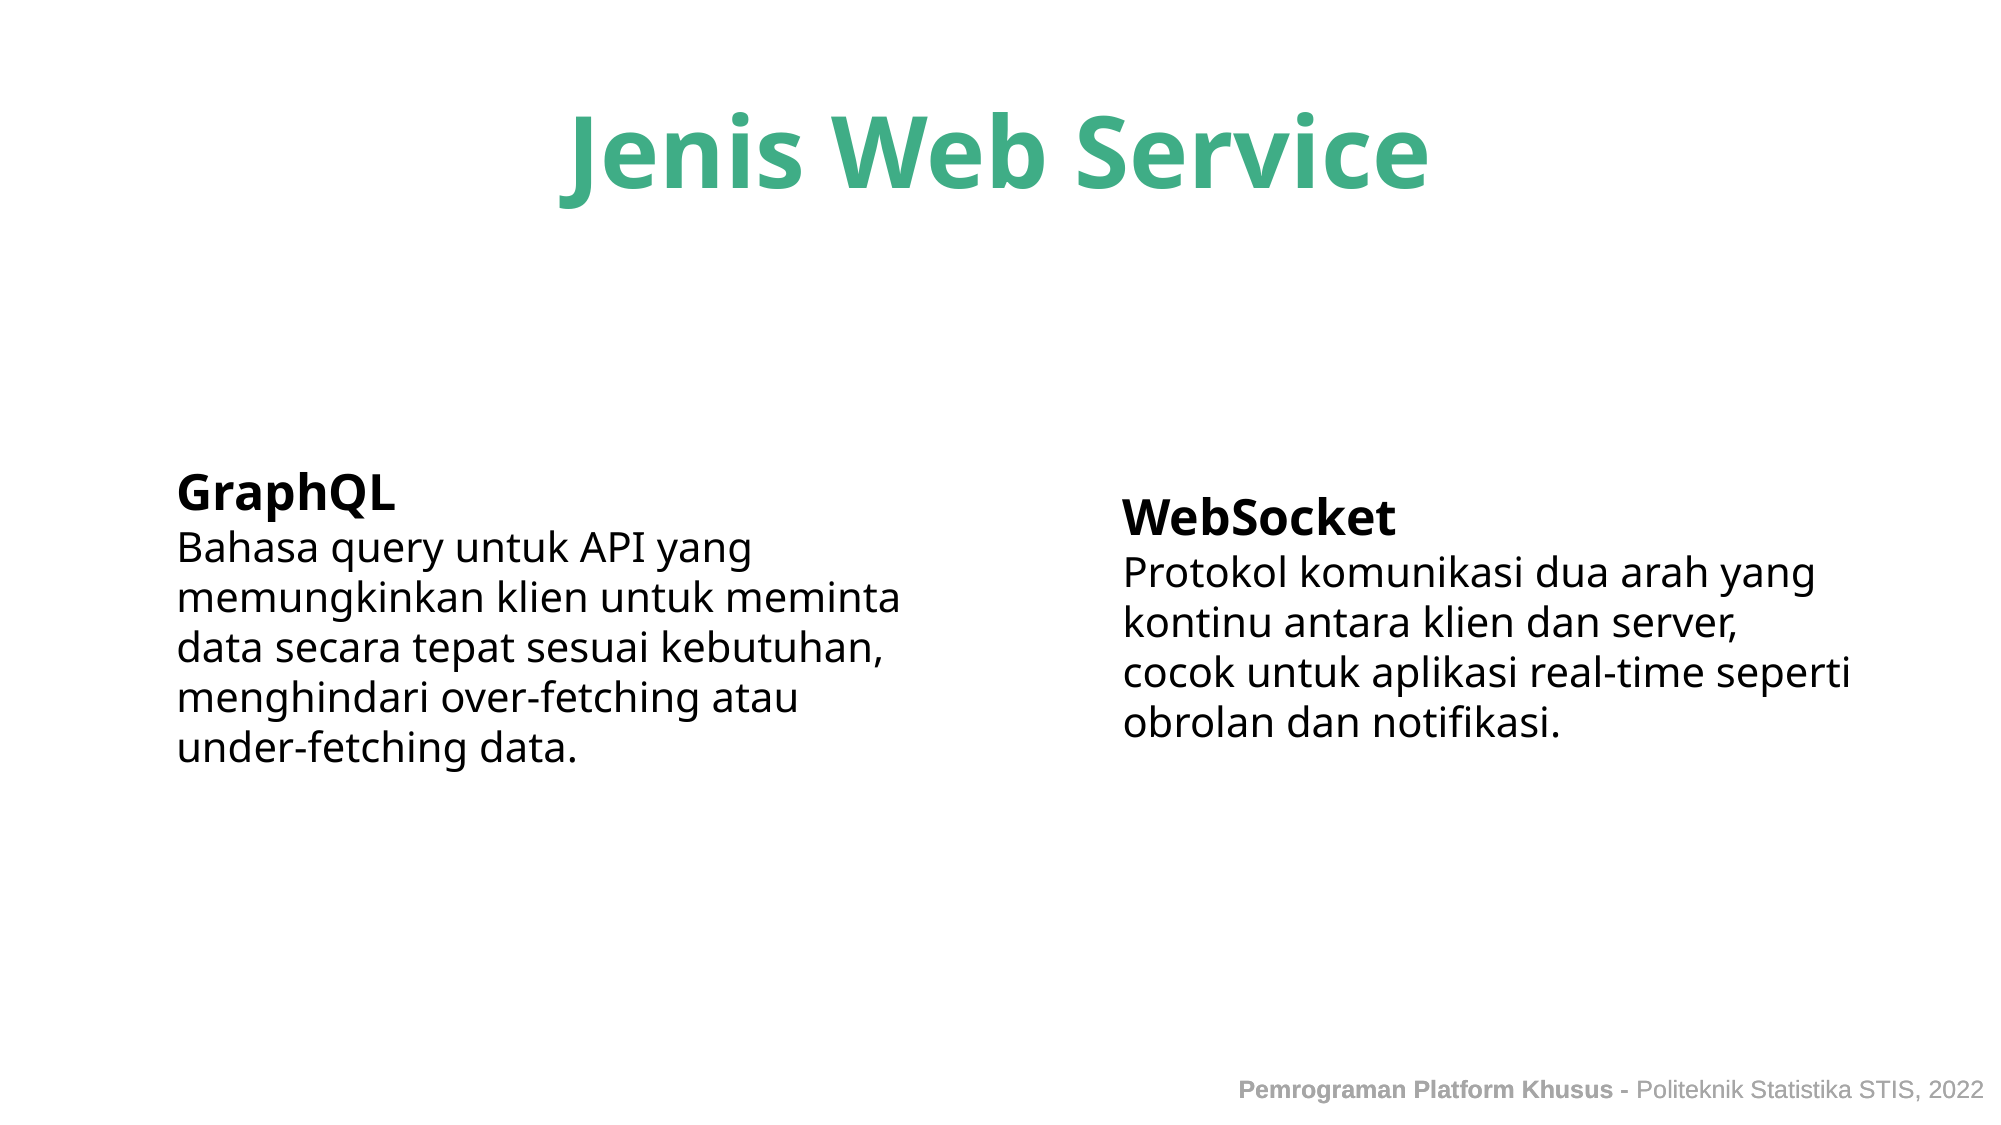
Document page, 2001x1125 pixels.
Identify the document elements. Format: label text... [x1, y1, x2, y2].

text_box Pemrograman Platform Khusus - Politeknik Statistika STIS, 2022 [1142, 1066, 2000, 1112]
text_box Jenis Web Service [277, 80, 1723, 216]
text_box GraphQL Bahasa query untuk API yang memungkinkan klien untuk meminta data secara tepat sesuai kebutuhan, menghindari over-fetching atau under-fetching data. [161, 453, 931, 779]
text_box WebSocket Protokol komunikasi dua arah yang kontinu antara klien dan server, cocok untuk aplikasi real-time seperti obrolan dan notifikasi. [1107, 478, 1877, 754]
